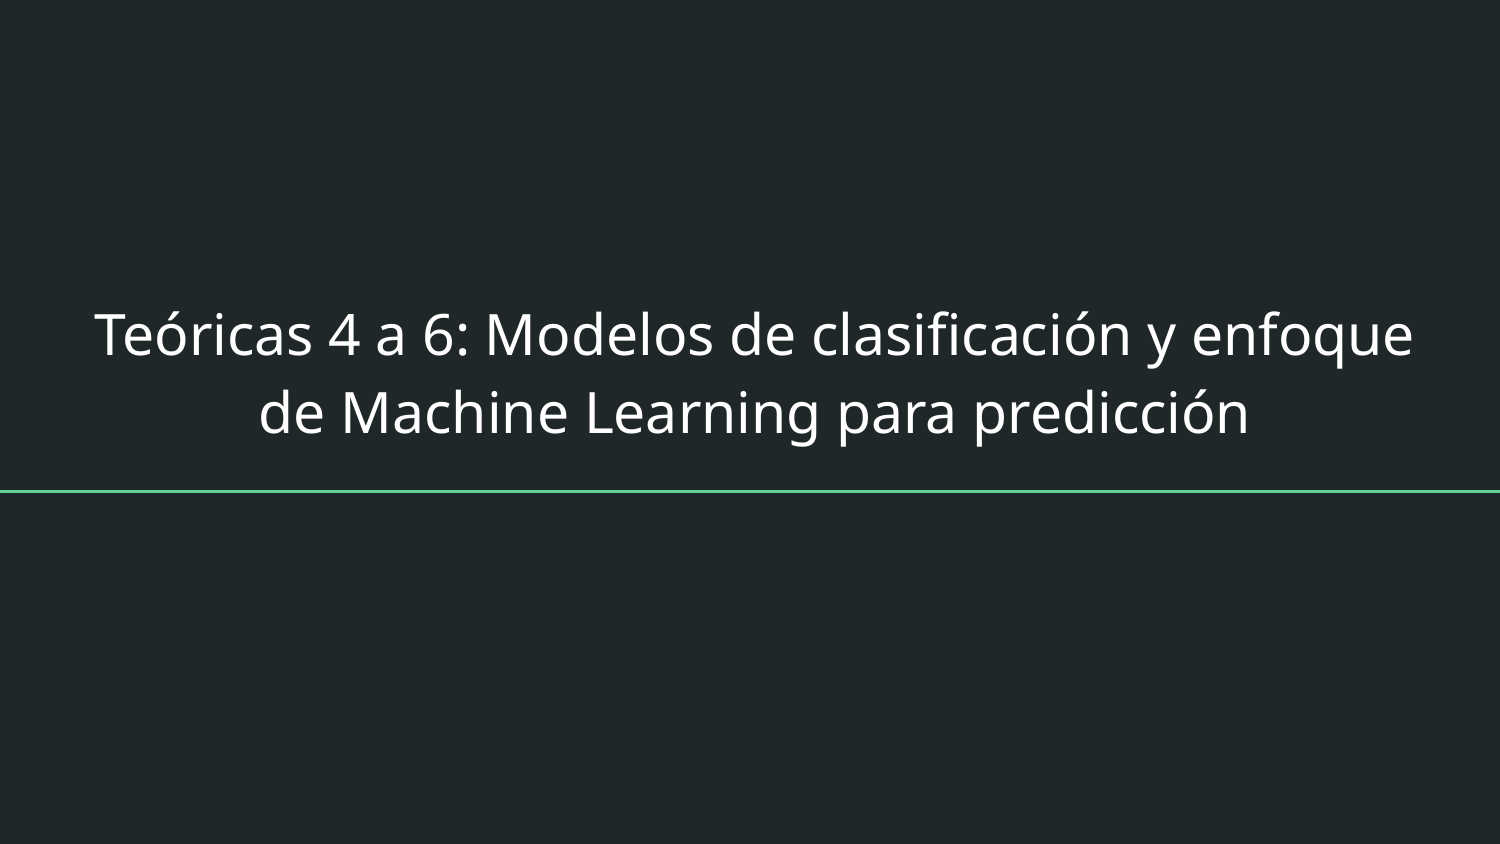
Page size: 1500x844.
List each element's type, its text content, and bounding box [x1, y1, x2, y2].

title Teóricas 4 a 6: Modelos de clasificación y enfoque de Machine Learning para predicción [61, 277, 1450, 466]
